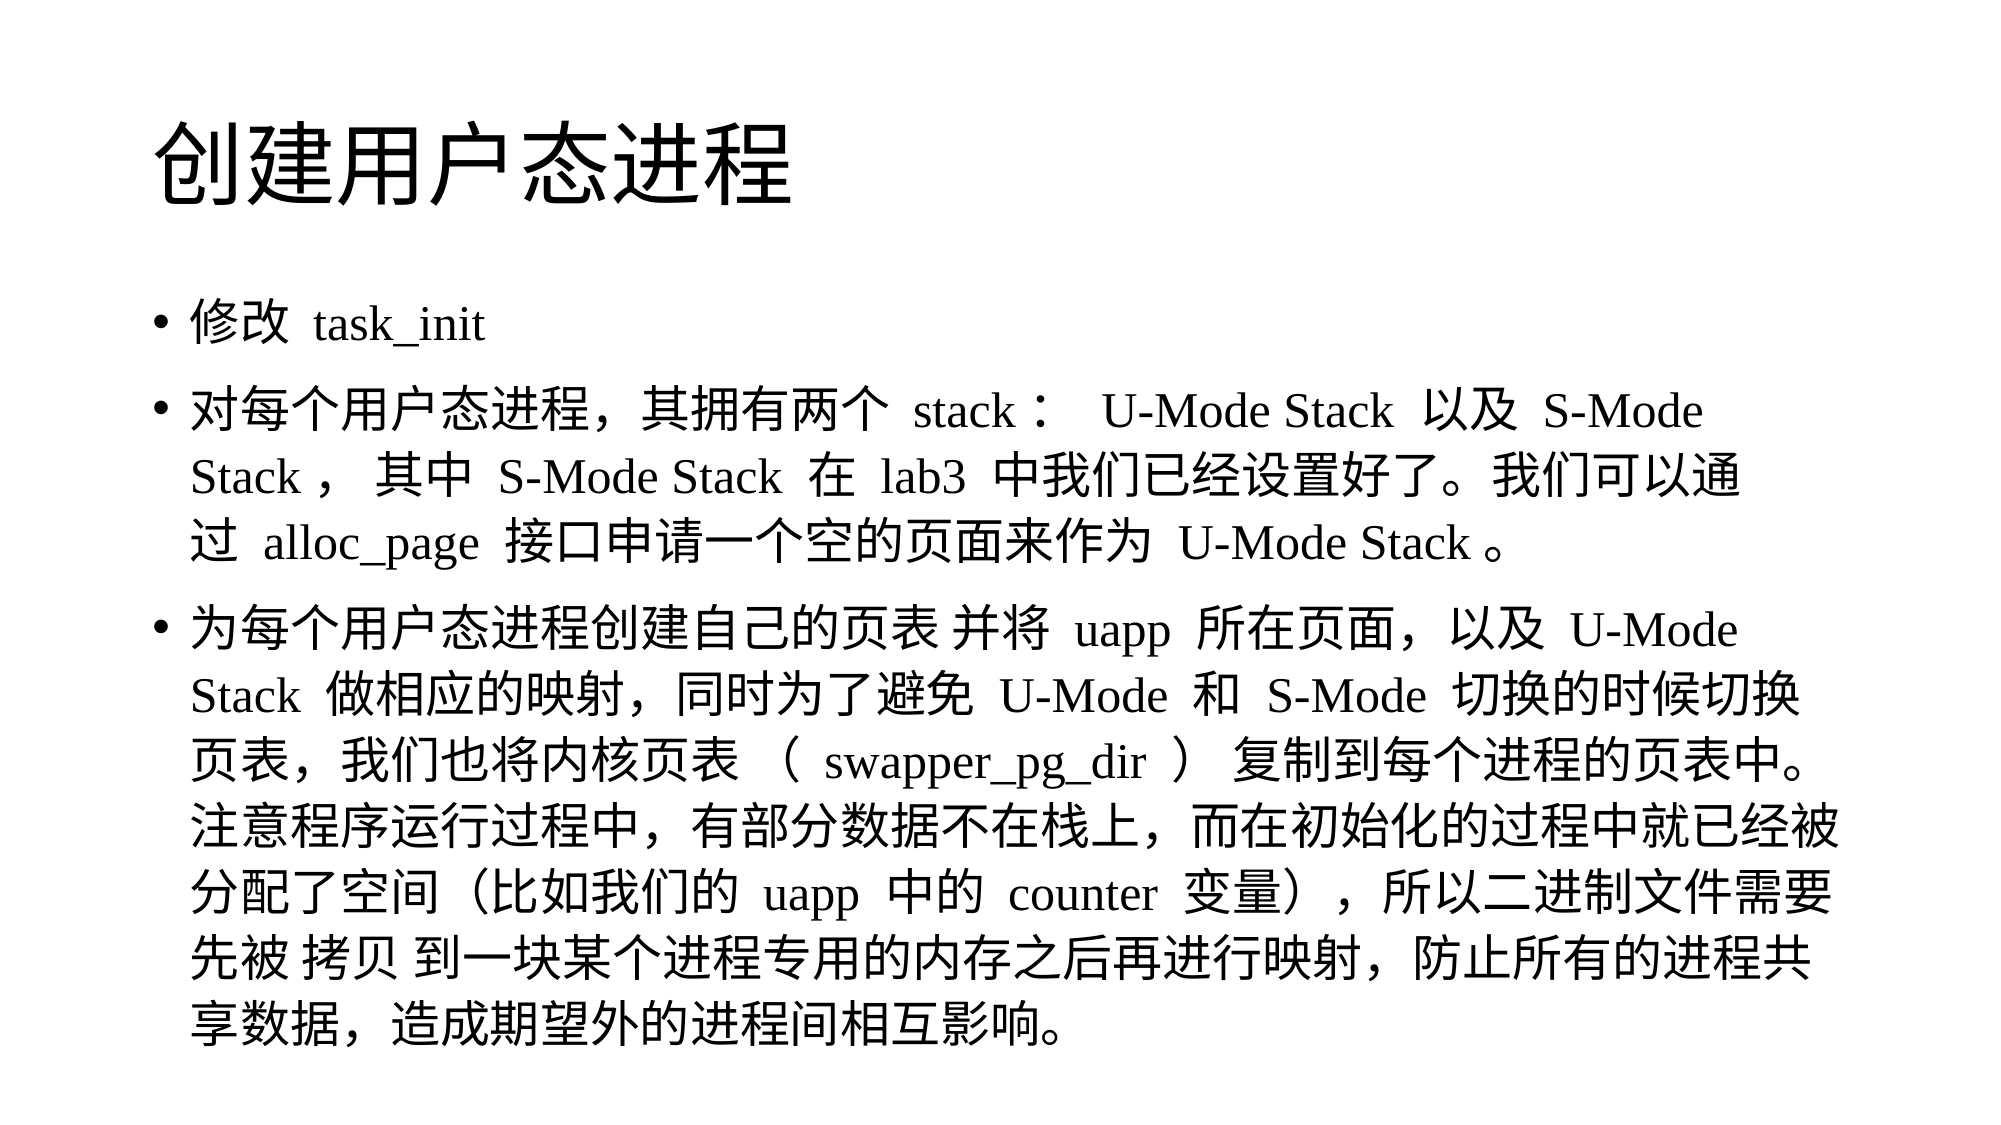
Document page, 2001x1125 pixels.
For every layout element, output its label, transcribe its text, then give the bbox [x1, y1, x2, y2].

list 修改 task_init 对每个用户态进程，其拥有两个 stack： U-Mode Stack 以及 S-Mode Stack， 其中 S-Mode Stack 在 lab3 中我们已经设置好了。我们可以通过 alloc_page 接口申请一个空的页面来作为 U-Mode Stack。 为每个用户态进程创建自己的页表 并将 uapp 所在页面，以及 U-Mode Stack 做相应的映射，同时为了避免 U-Mode 和 S-Mode 切换的时候切换页表，我们也将内核页表 （ swapper_pg_dir ） 复制到每个进程的页表中。注意程序运行过程中，有部分数据不在栈上，而在初始化的过程中就已经被分配了空间（比如我们的 uapp 中的 counter 变量），所以二进制文件需要先被 拷贝 到一块某个进程专用的内存之后再进行映射，防止所有的进程共享数据，造成期望外的进程间相互影响。 [137, 277, 1863, 992]
title 创建用户态进程 [137, 59, 1863, 277]
